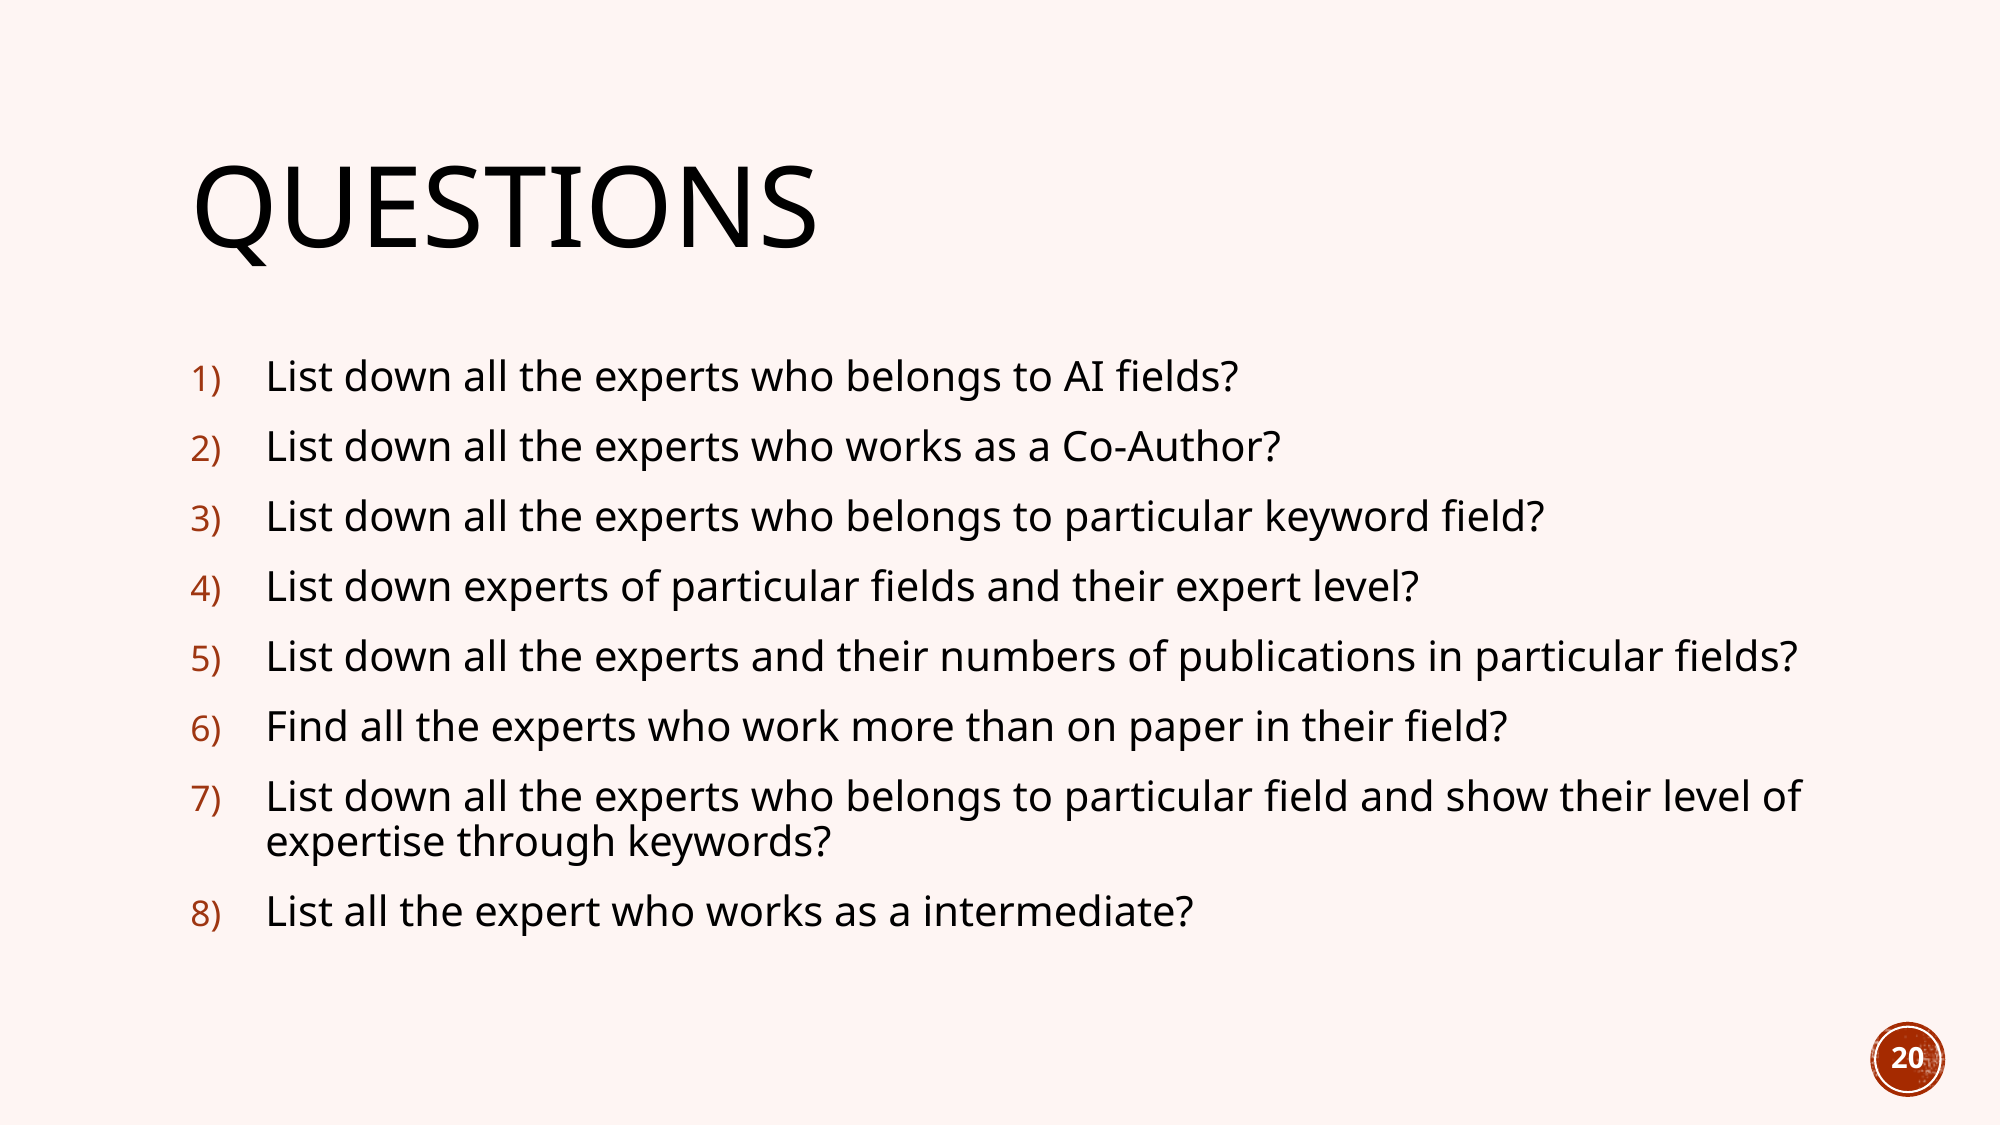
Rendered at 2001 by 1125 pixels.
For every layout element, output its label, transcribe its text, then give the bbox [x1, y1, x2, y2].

title Questions [175, 79, 1826, 344]
slide_number 20 [1855, 1028, 1961, 1089]
list List down all the experts who belongs to AI fields? List down all the experts who works as a Co-Author? List down all the experts who belongs to particular keyword field? List down experts of particular fields and their expert level? List down all the experts and their numbers of publications in particular fields? Find all the experts who work more than on paper in their field? List down all the experts who belongs to particular field and show their level of expertise through keywords? List all the expert who works as a intermediate? [175, 348, 1826, 1013]
